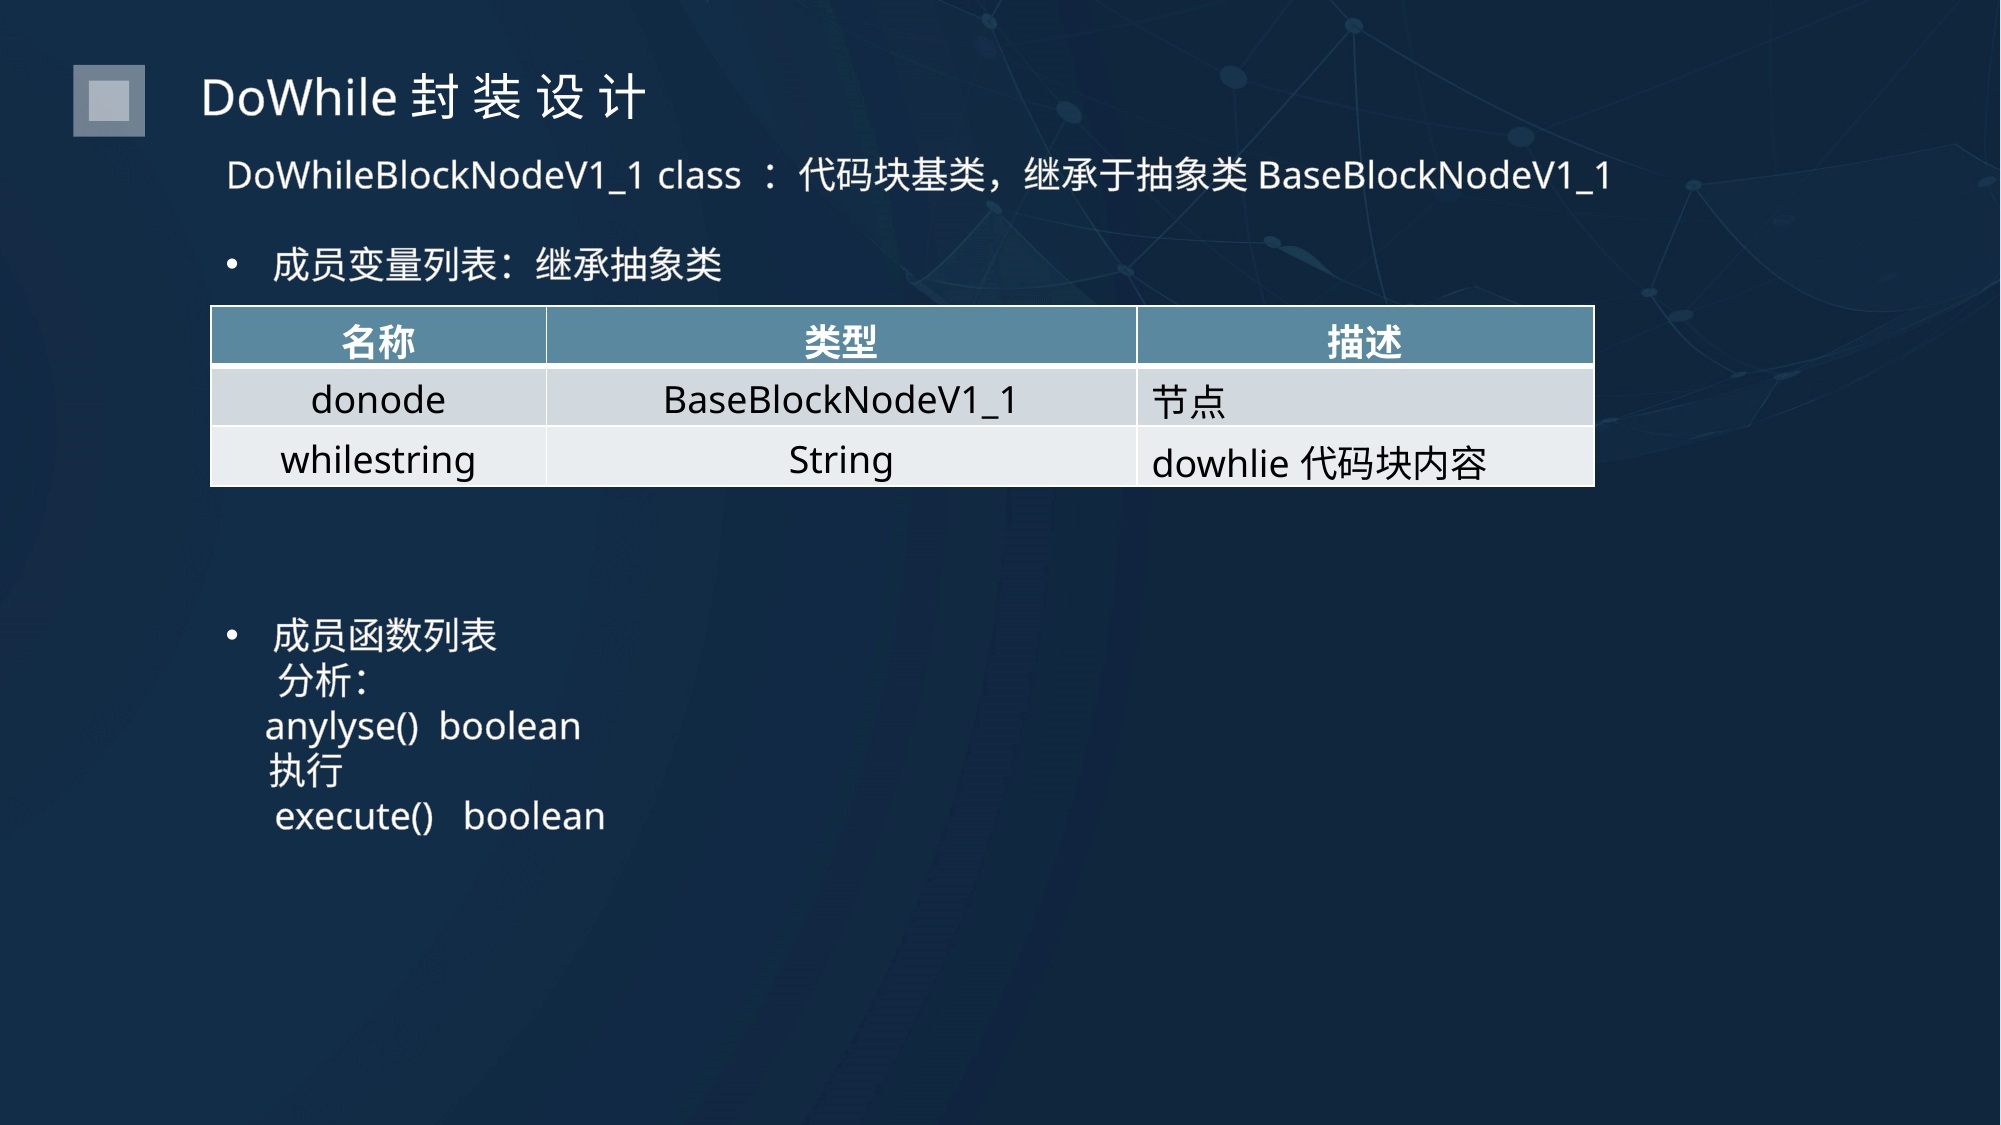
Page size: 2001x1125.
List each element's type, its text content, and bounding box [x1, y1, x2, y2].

table_cell 节点 [1138, 369, 1593, 425]
picture [0, 0, 2001, 1125]
table_cell dowhlie代码块内容 [1138, 427, 1593, 485]
table_cell donode [212, 369, 546, 425]
table_cell whilestring [212, 427, 546, 485]
table_header 名称 [212, 307, 546, 363]
text_box DoWhile封装设计 [185, 57, 846, 133]
table_cell BaseBlockNodeV1_1 [547, 369, 1136, 425]
table_cell String [547, 427, 1136, 485]
text_box 成员函数列表 分析： anylyse() boolean 执行 execute() boolean [210, 604, 1848, 890]
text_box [73, 64, 145, 137]
text_box DoWhileBlockNodeV1_1 class ：代码块基类，继承于抽象类BaseBlockNodeV1_1 成员变量列表：继承抽象类 [210, 143, 1785, 294]
table_header 类型 [547, 307, 1136, 363]
table_header 描述 [1138, 307, 1593, 363]
